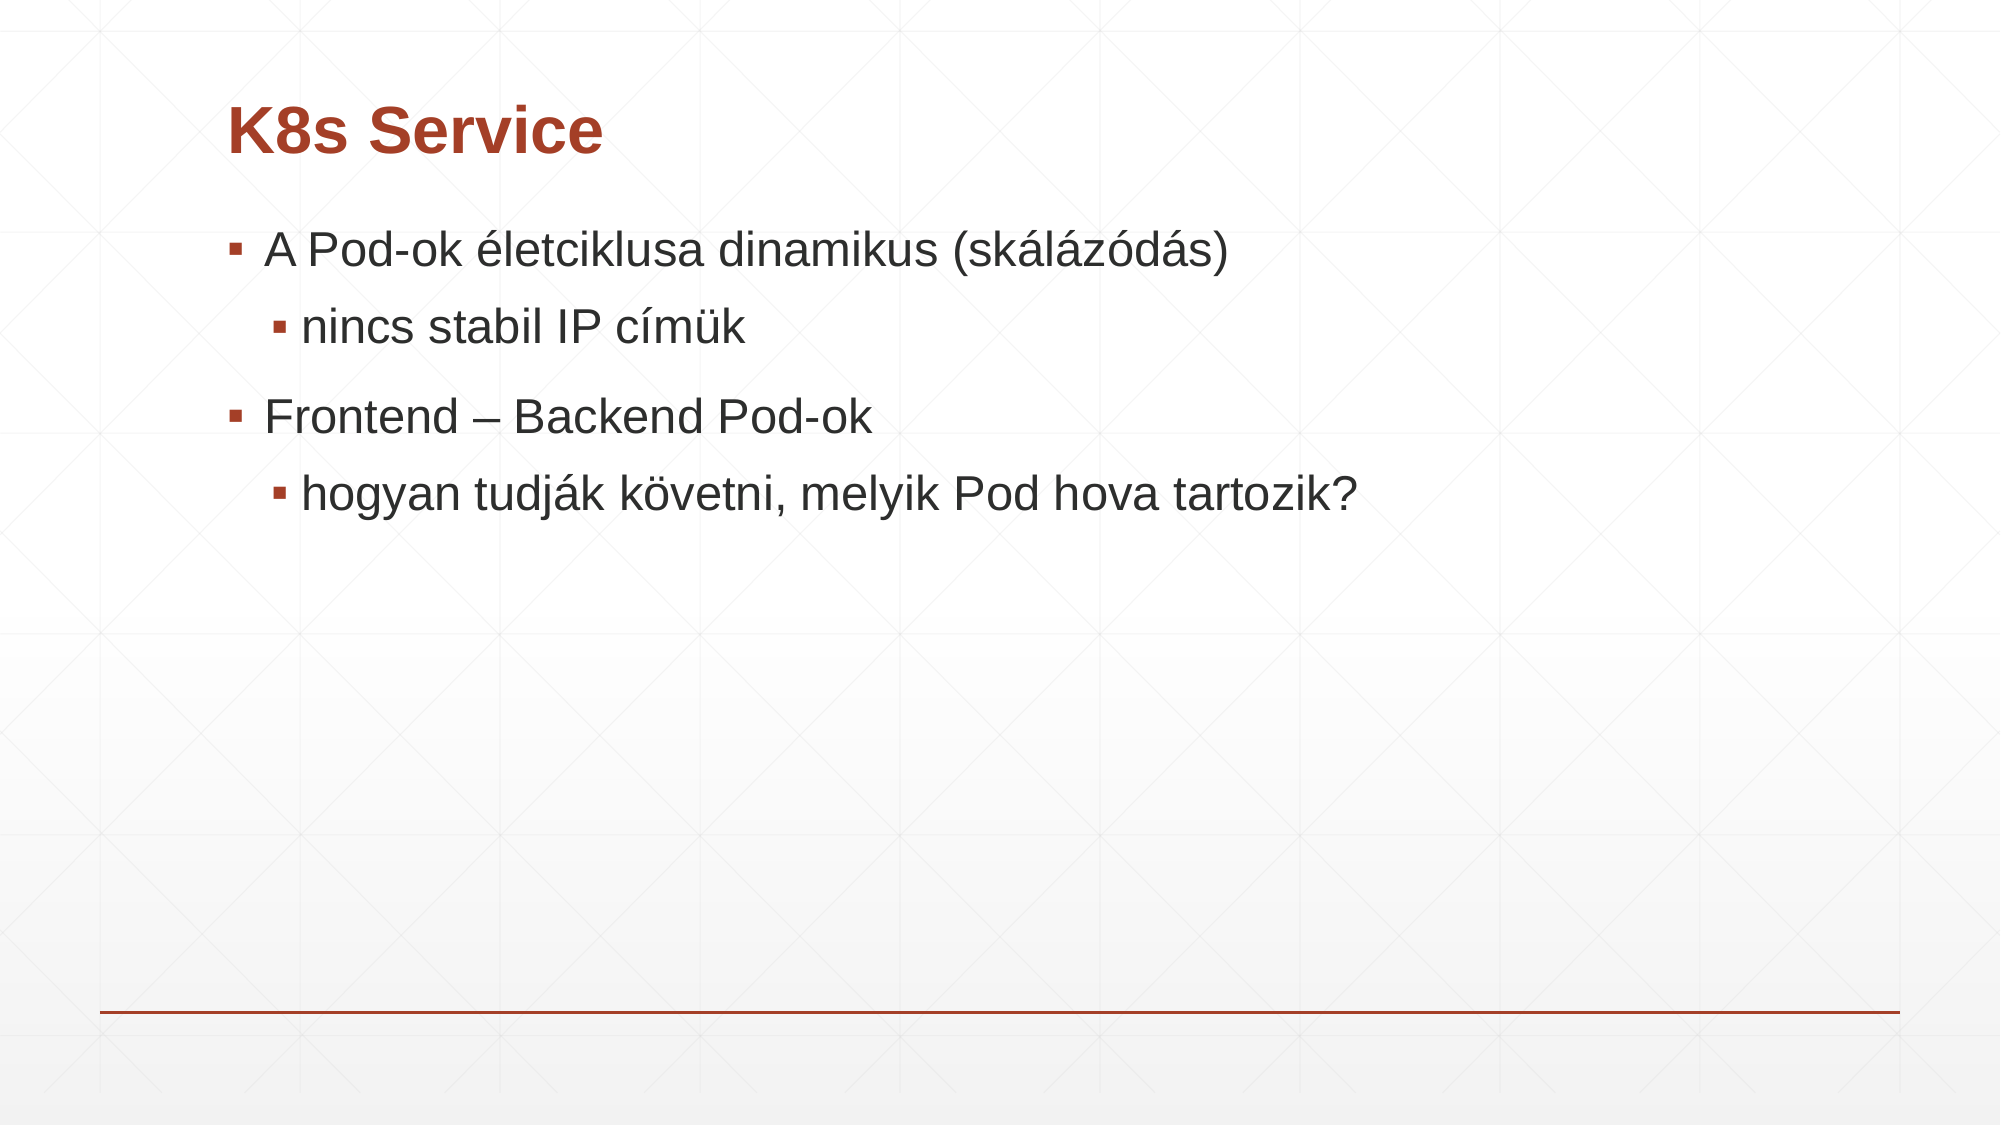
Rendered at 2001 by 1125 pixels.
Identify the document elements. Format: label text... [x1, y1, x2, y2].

title K8s Service [212, 82, 1788, 175]
list A Pod-ok életciklusa dinamikus (skálázódás) nincs stabil IP címük Frontend – Backend Pod-ok hogyan tudják követni, melyik Pod hova tartozik? [212, 216, 1788, 1005]
